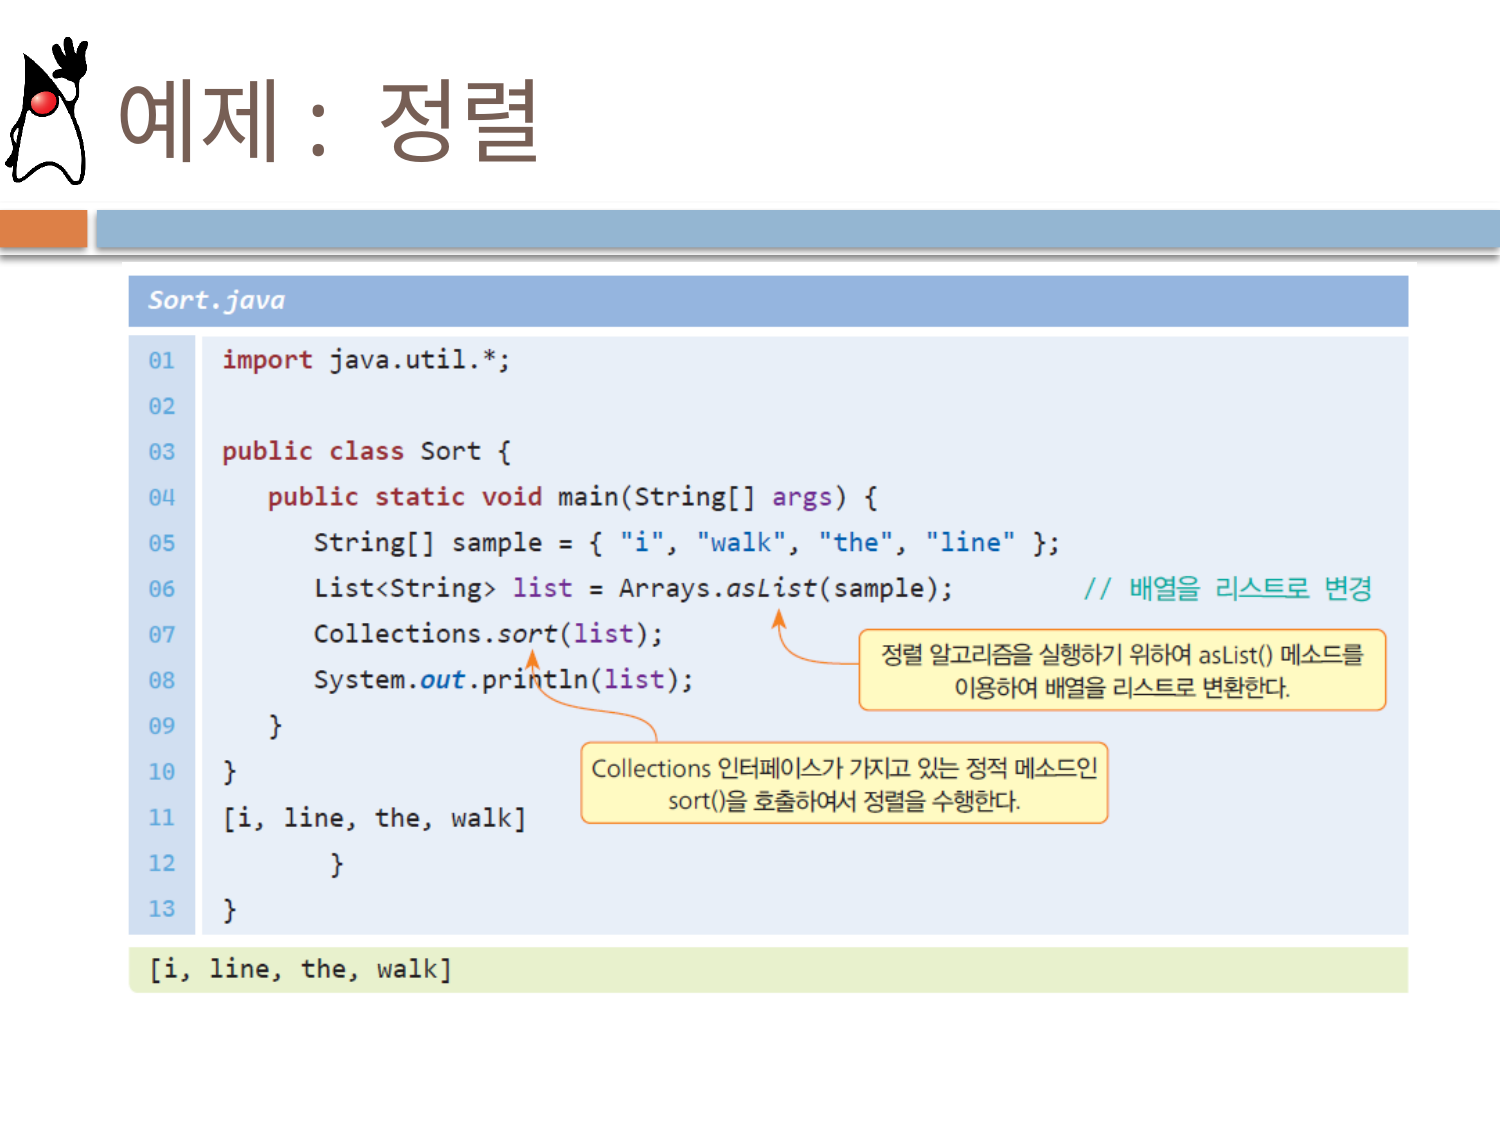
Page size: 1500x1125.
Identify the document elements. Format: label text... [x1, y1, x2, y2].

title 예제: 정렬 [100, 37, 1438, 200]
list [122, 262, 1417, 1001]
picture [5, 37, 88, 185]
